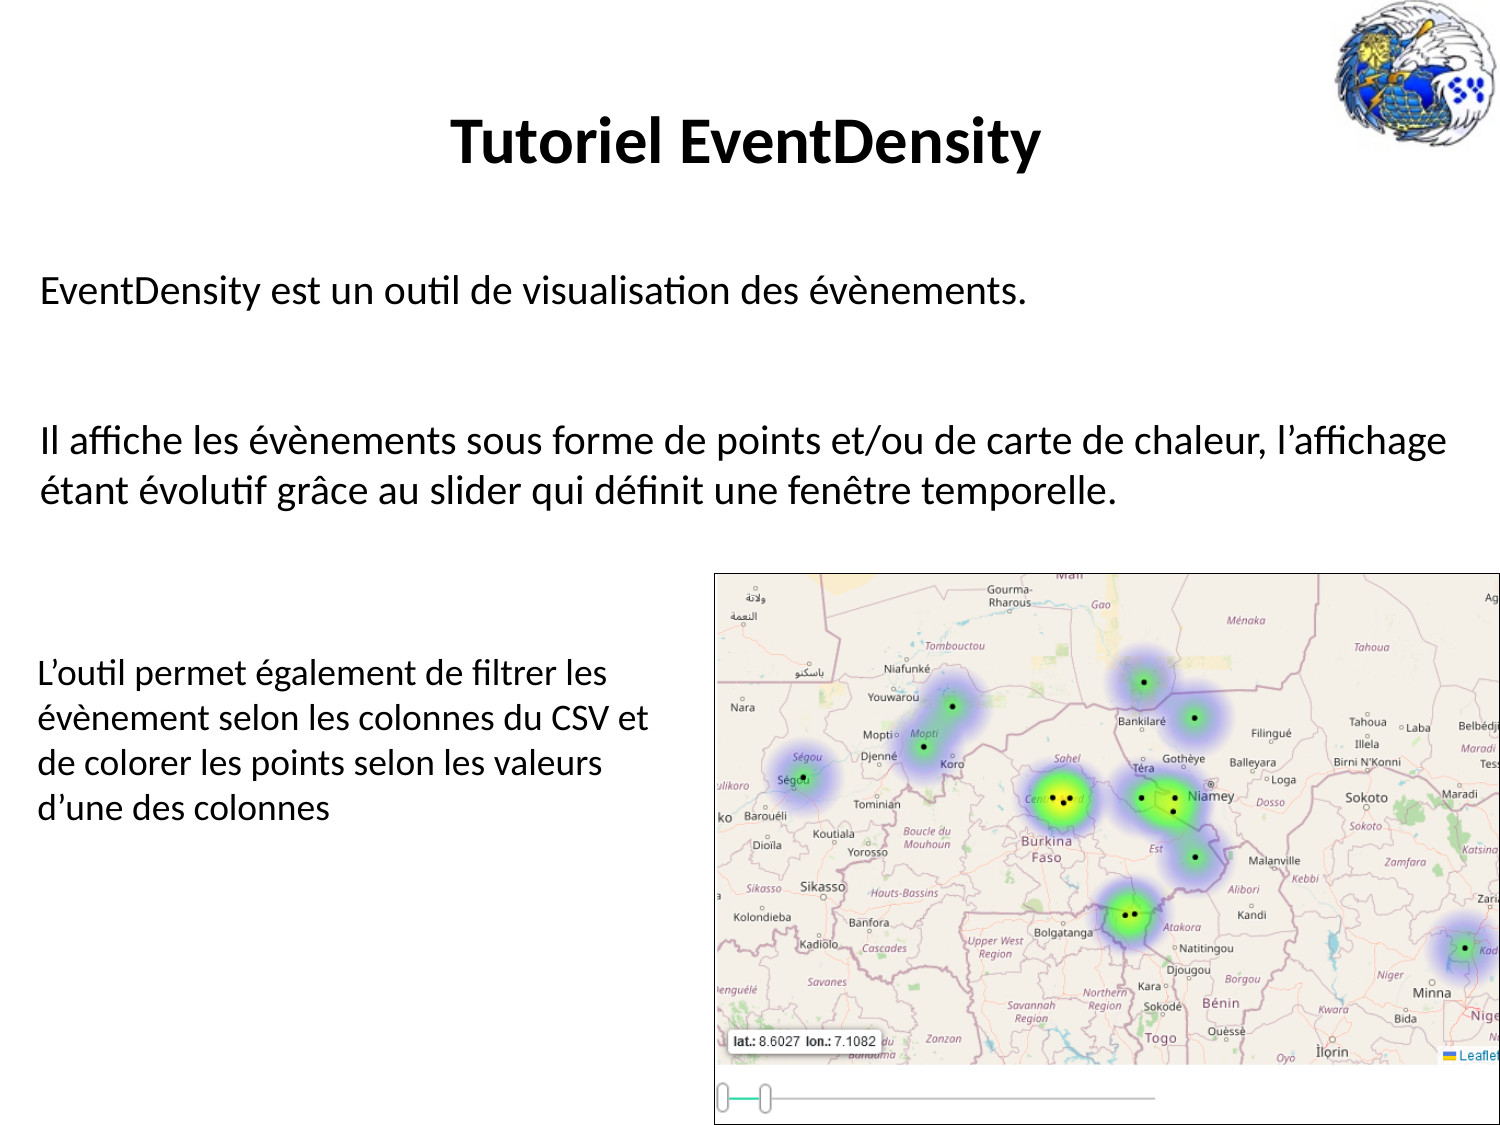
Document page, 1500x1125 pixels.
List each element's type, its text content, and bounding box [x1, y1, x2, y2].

text_box L’outil permet également de filtrer les évènement selon les colonnes du CSV et de colorer les points selon les valeurs d’une des colonnes [22, 640, 711, 926]
picture [714, 573, 1500, 1125]
text_box EventDensity est un outil de visualisation des évènements. Il affiche les évènements sous forme de points et/ou de carte de chaleur, l’affichage étant évolutif grâce au slider qui définit une fenêtre temporelle. [24, 255, 1475, 721]
text_box Tutoriel EventDensity [0, 89, 1497, 185]
picture [1332, 0, 1500, 155]
